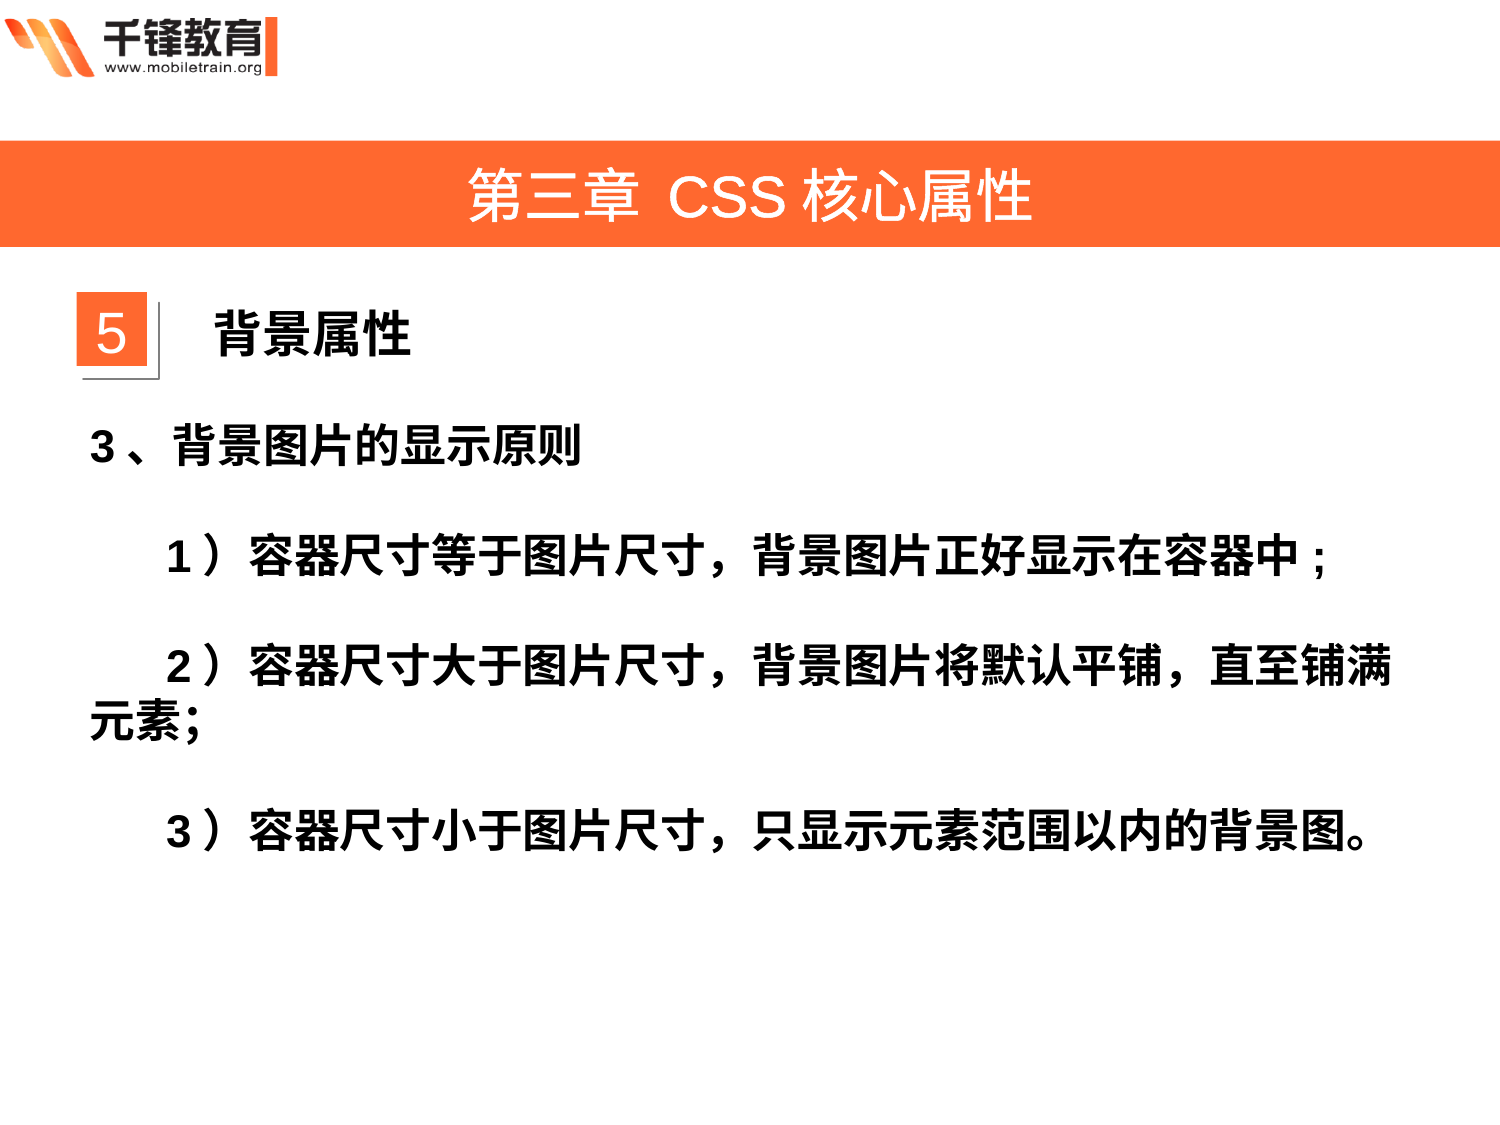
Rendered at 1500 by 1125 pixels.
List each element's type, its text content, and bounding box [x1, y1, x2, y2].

text_box 背景属性 [197, 295, 1352, 371]
picture [3, 18, 261, 79]
text_box 5 [80, 287, 139, 373]
text_box 第三章 CSS核心属性 [0, 140, 1500, 247]
text_box [139, 292, 147, 366]
text_box 3、背景图片的显示原则 1）容器尺寸等于图片尺寸，背景图片正好显示在容器中; 2）容器尺寸大于图片尺寸，背景图片将默认平铺，直至铺满元素； 3）容器尺寸小于图片尺寸，只显示元素范围以内的背景图。 [74, 408, 1425, 1106]
text_box [76, 292, 80, 366]
